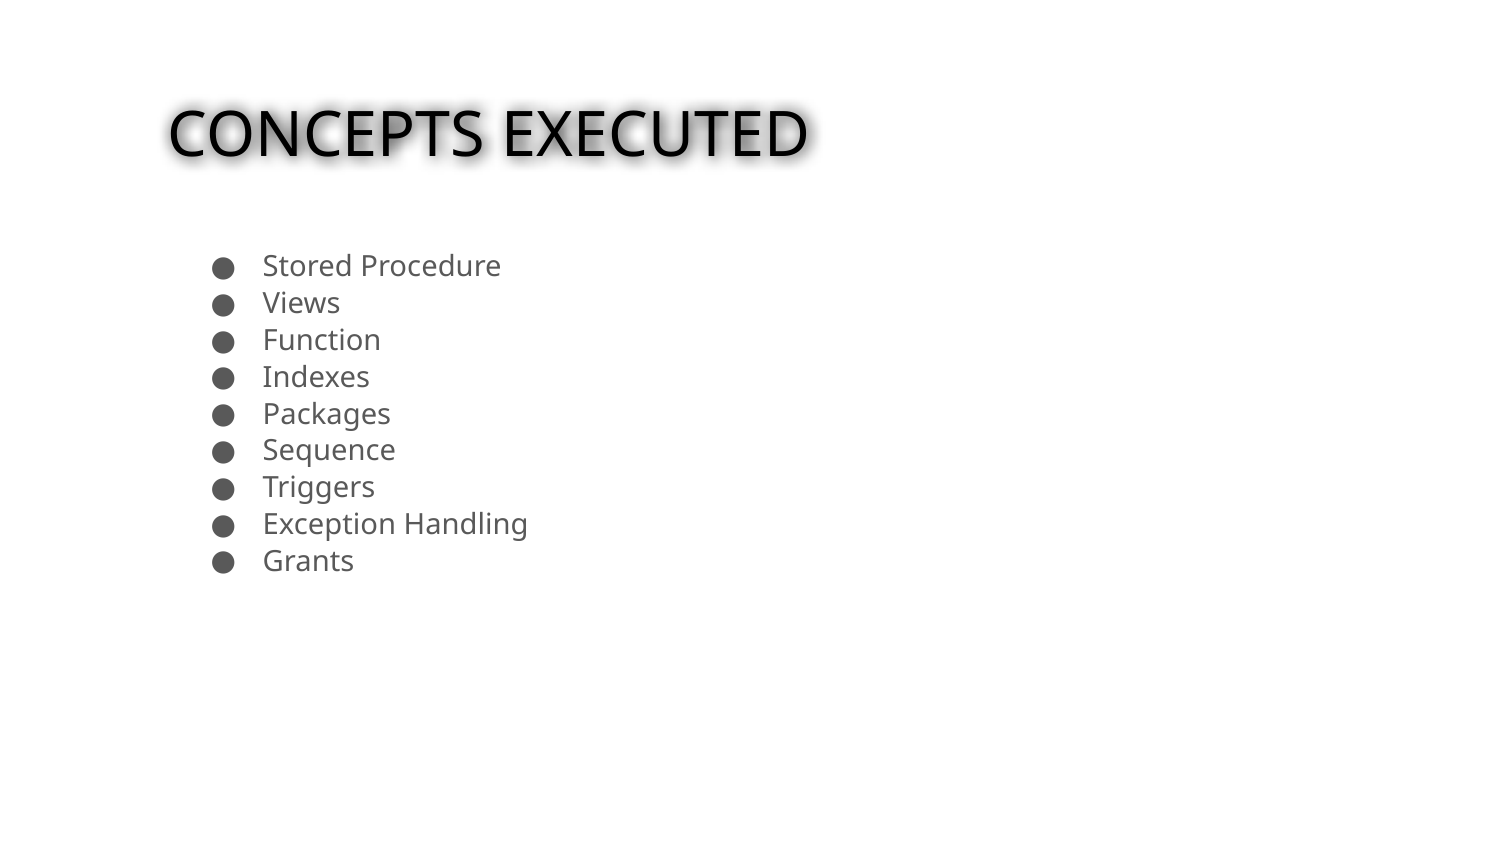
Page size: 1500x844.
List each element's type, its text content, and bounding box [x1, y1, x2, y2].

list Stored Procedure Views Function Indexes Packages Sequence Triggers Exception Handling Grants [172, 231, 1328, 709]
title CONCEPTS EXECUTED [152, 78, 1500, 173]
